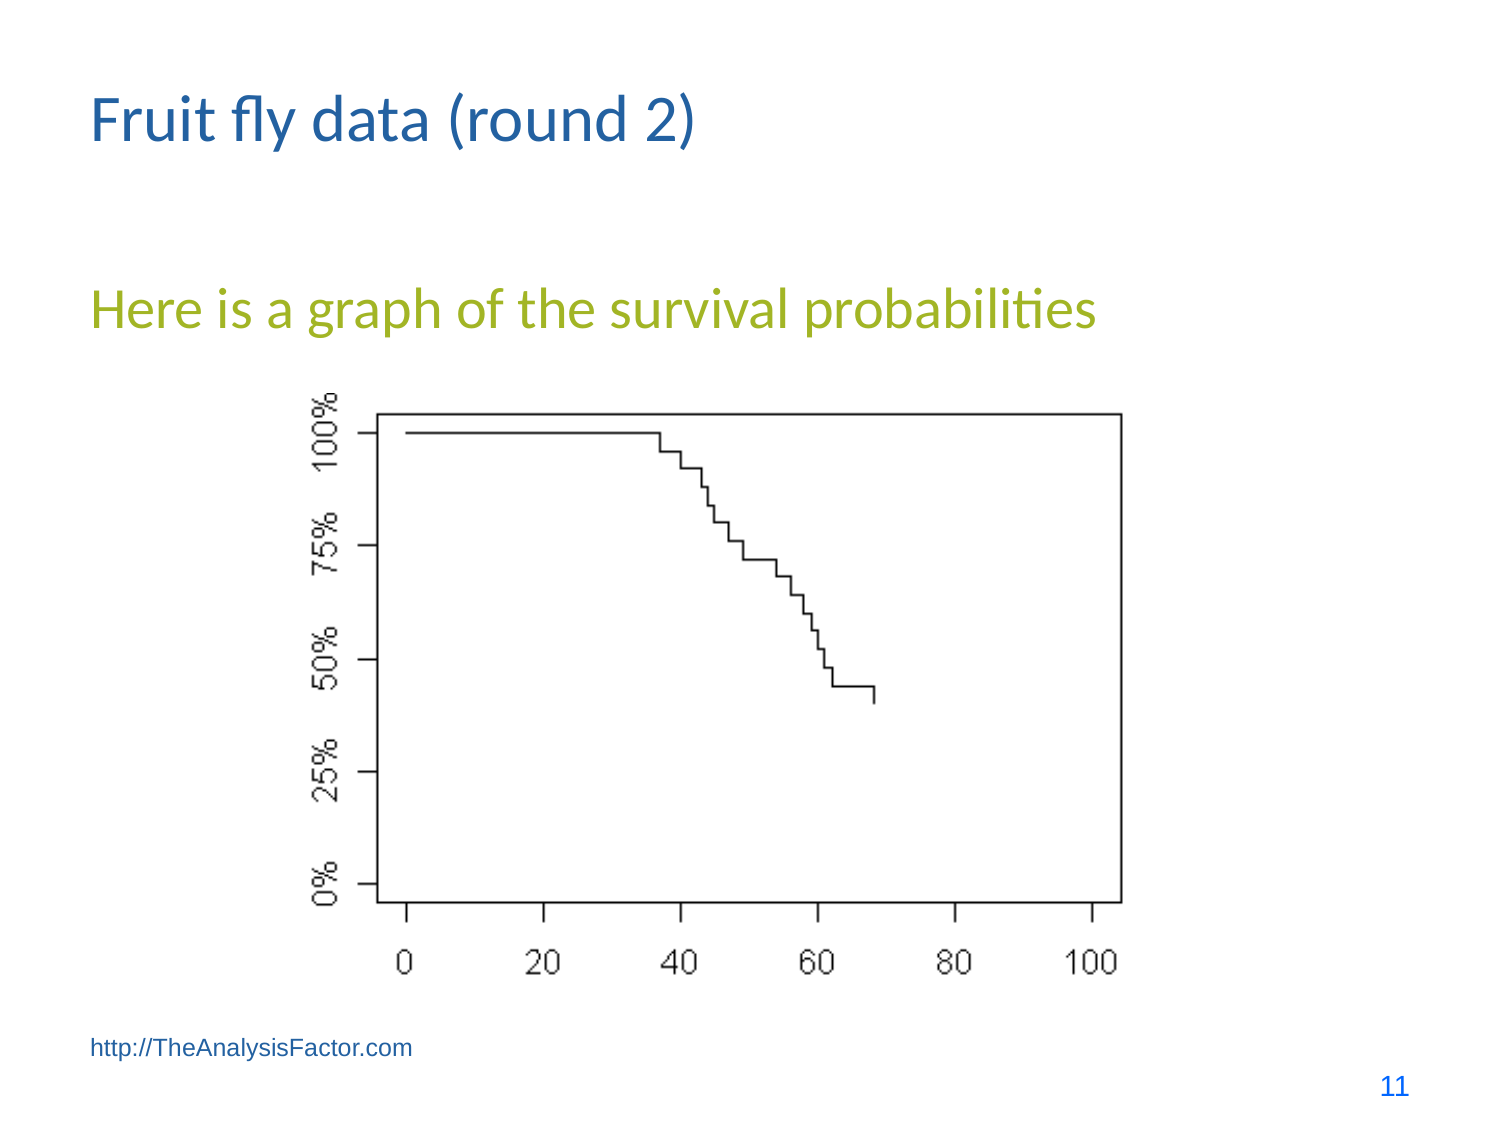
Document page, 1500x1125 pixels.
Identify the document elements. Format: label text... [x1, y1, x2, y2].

title Fruit fly data (round 2) [75, 62, 1425, 163]
picture [299, 393, 1125, 982]
footer http://TheAnalysisFactor.com [75, 1024, 1338, 1103]
list Here is a graph of the survival probabilities [75, 262, 1425, 350]
slide_number 11 [1275, 1025, 1425, 1104]
